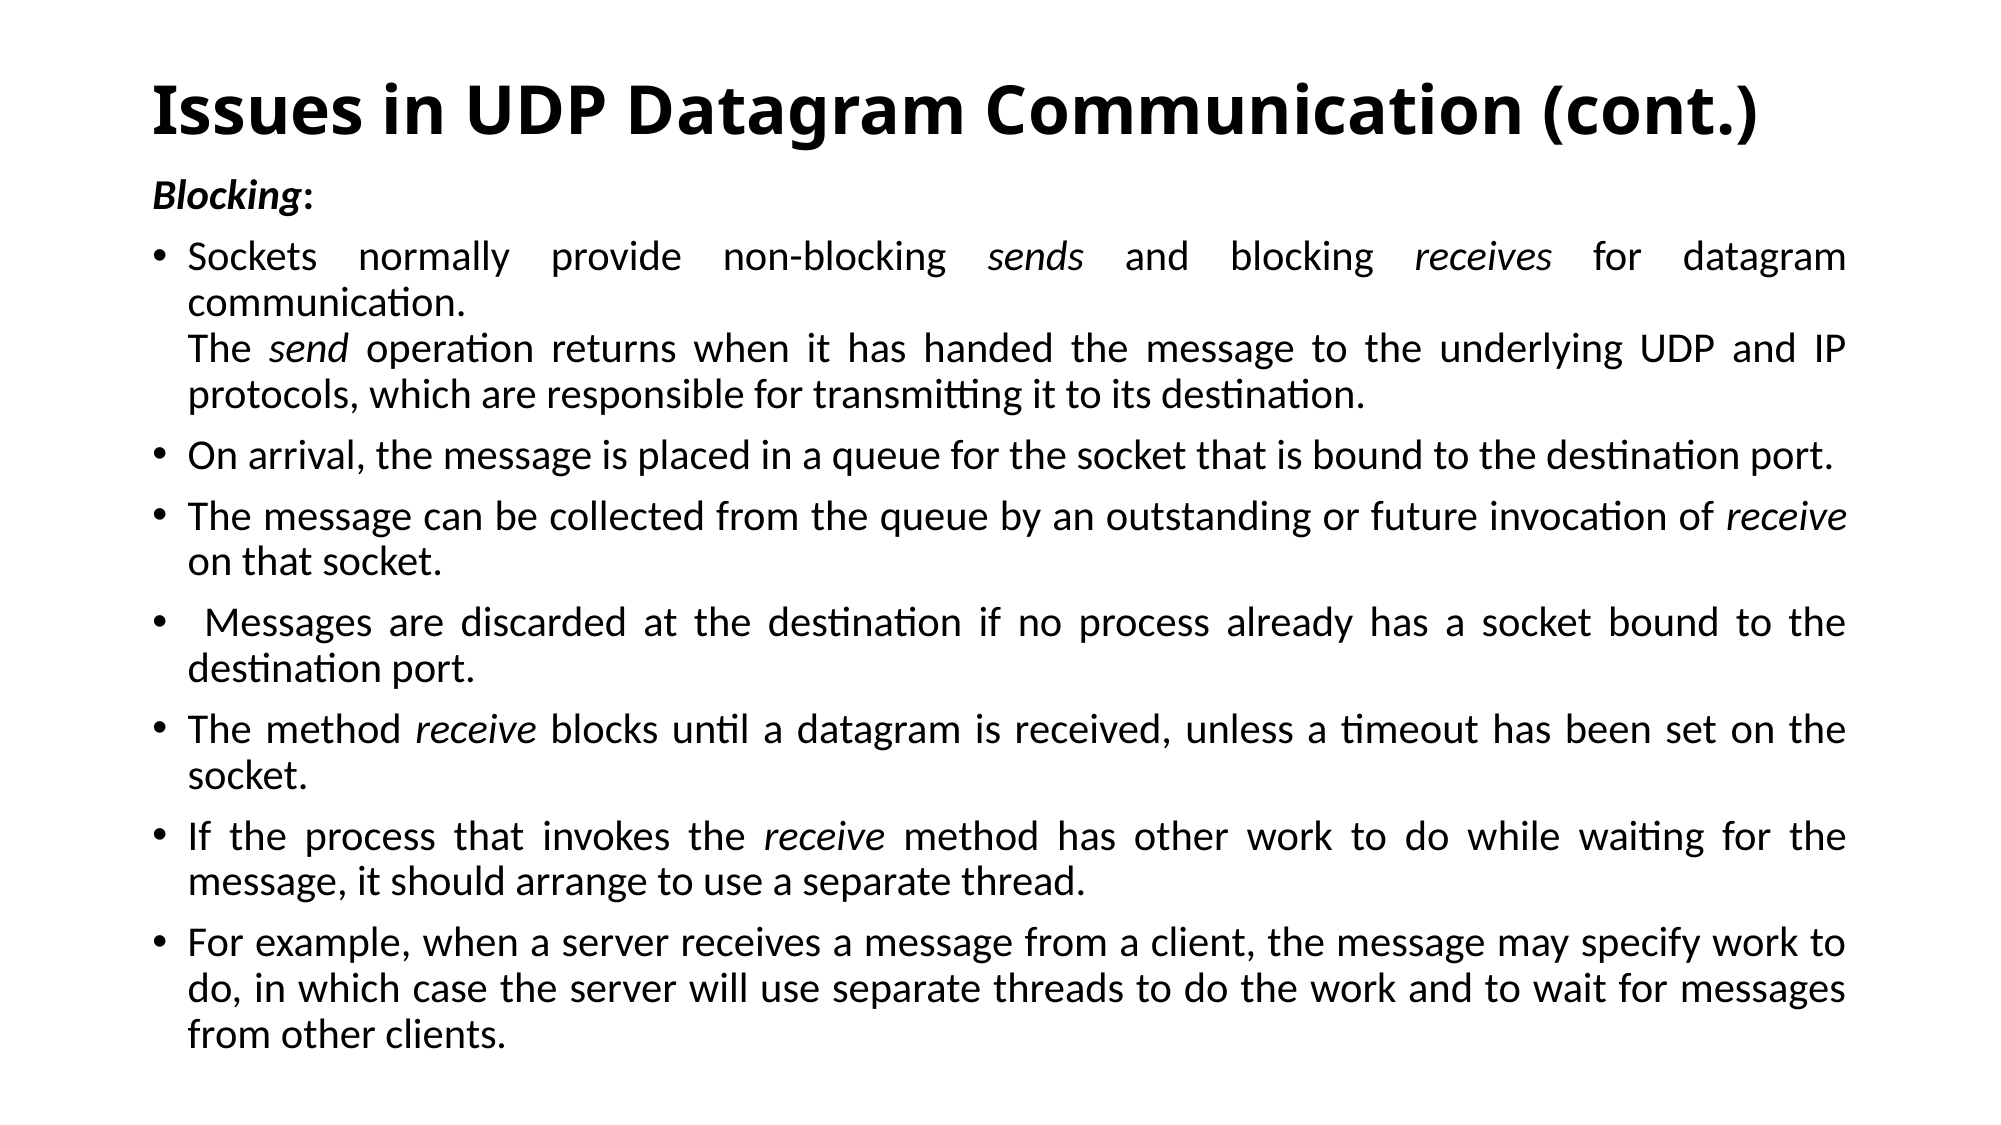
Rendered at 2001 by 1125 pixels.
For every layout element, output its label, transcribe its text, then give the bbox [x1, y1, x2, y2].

list Blocking: Sockets normally provide non-blocking sends and blocking receives for datagram communication. The send operation returns when it has handed the message to the underlying UDP and IP protocols, which are responsible for transmitting it to its destination. On arrival, the message is placed in a queue for the socket that is bound to the destination port. The message can be collected from the queue by an outstanding or future invocation of receive on that socket. Messages are discarded at the destination if no process already has a socket bound to the destination port. The method receive blocks until a datagram is received, unless a timeout has been set on the socket. If the process that invokes the receive method has other work to do while waiting for the message, it should arrange to use a separate thread. For example, when a server receives a message from a client, the message may specify work to do, in which case the server will use separate threads to do the work and to wait for messages from other clients. [137, 165, 1863, 1069]
title Issues in UDP Datagram Communication (cont.) [137, 59, 1863, 165]
